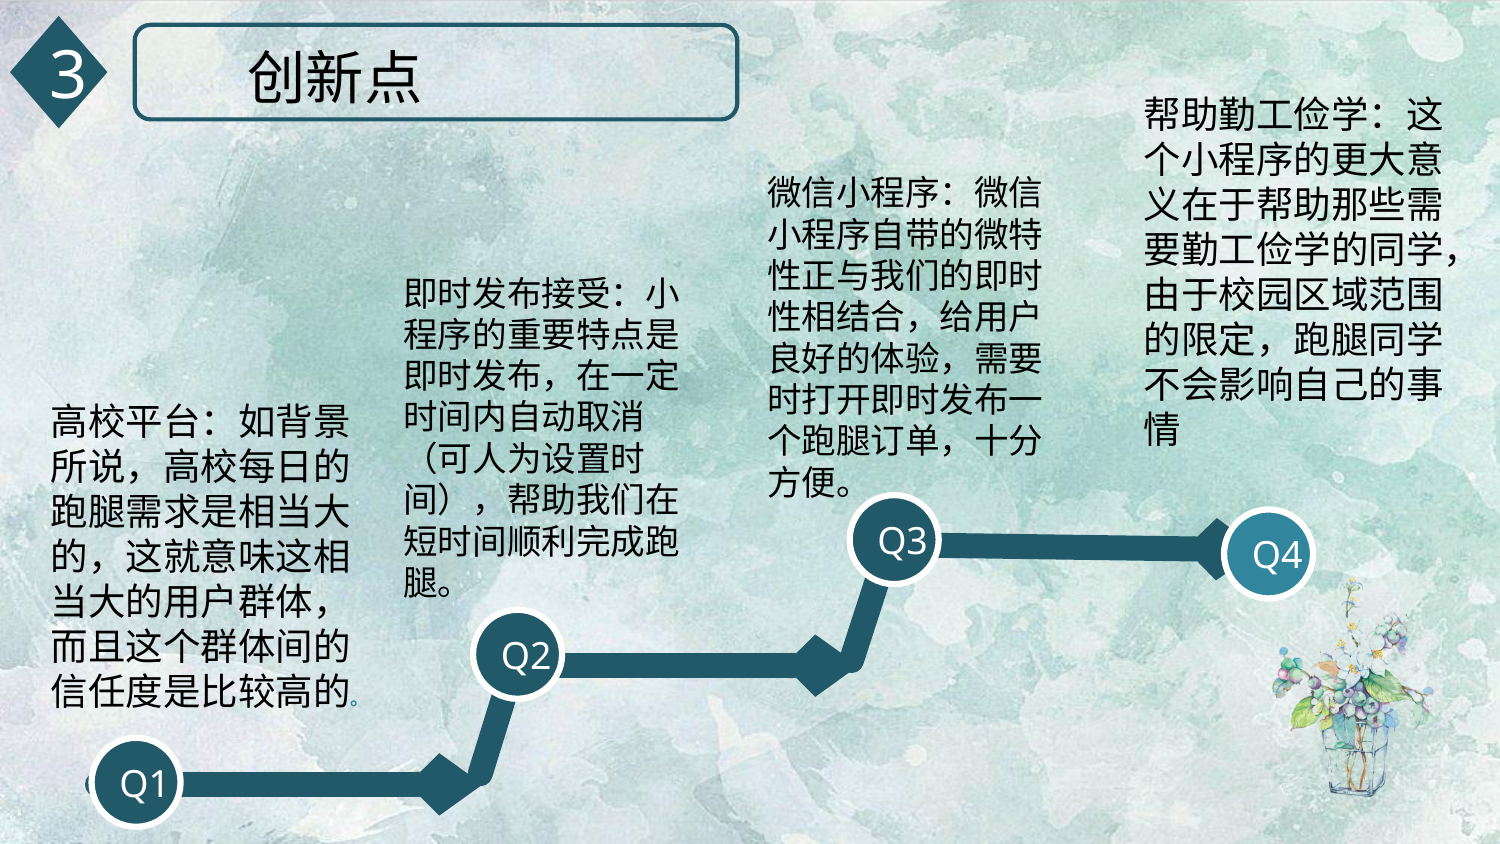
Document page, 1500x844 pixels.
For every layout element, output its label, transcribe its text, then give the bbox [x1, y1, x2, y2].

text_box 即时发布接受：小程序的重要特点是即时发布，在一定时间内自动取消（可人为设置时间），帮助我们在短时间顺利完成跑腿。 [388, 263, 725, 493]
text_box 高校平台：如背景所说，高校每日的跑腿需求是相当大的，这就意味这相当大的用户群体，而且这个群体间的信任度是比较高的。 [36, 374, 372, 721]
text_box 帮助勤工俭学：这个小程序的更大意义在于帮助那些需要勤工俭学的同学，由于校园区域范围的限定，跑腿同学不会影响自己的事情 [1128, 106, 1465, 459]
text_box 3 [8, 13, 110, 131]
picture [0, 0, 1500, 844]
text_box 创新点 [232, 33, 438, 119]
text_box [132, 22, 740, 122]
text_box 微信小程序：微信小程序自带的微特性正与我们的即时性相结合，给用户良好的体验，需要时打开即时发布一个跑腿订单，十分方便。 [752, 163, 1088, 493]
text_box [91, 494, 1314, 828]
